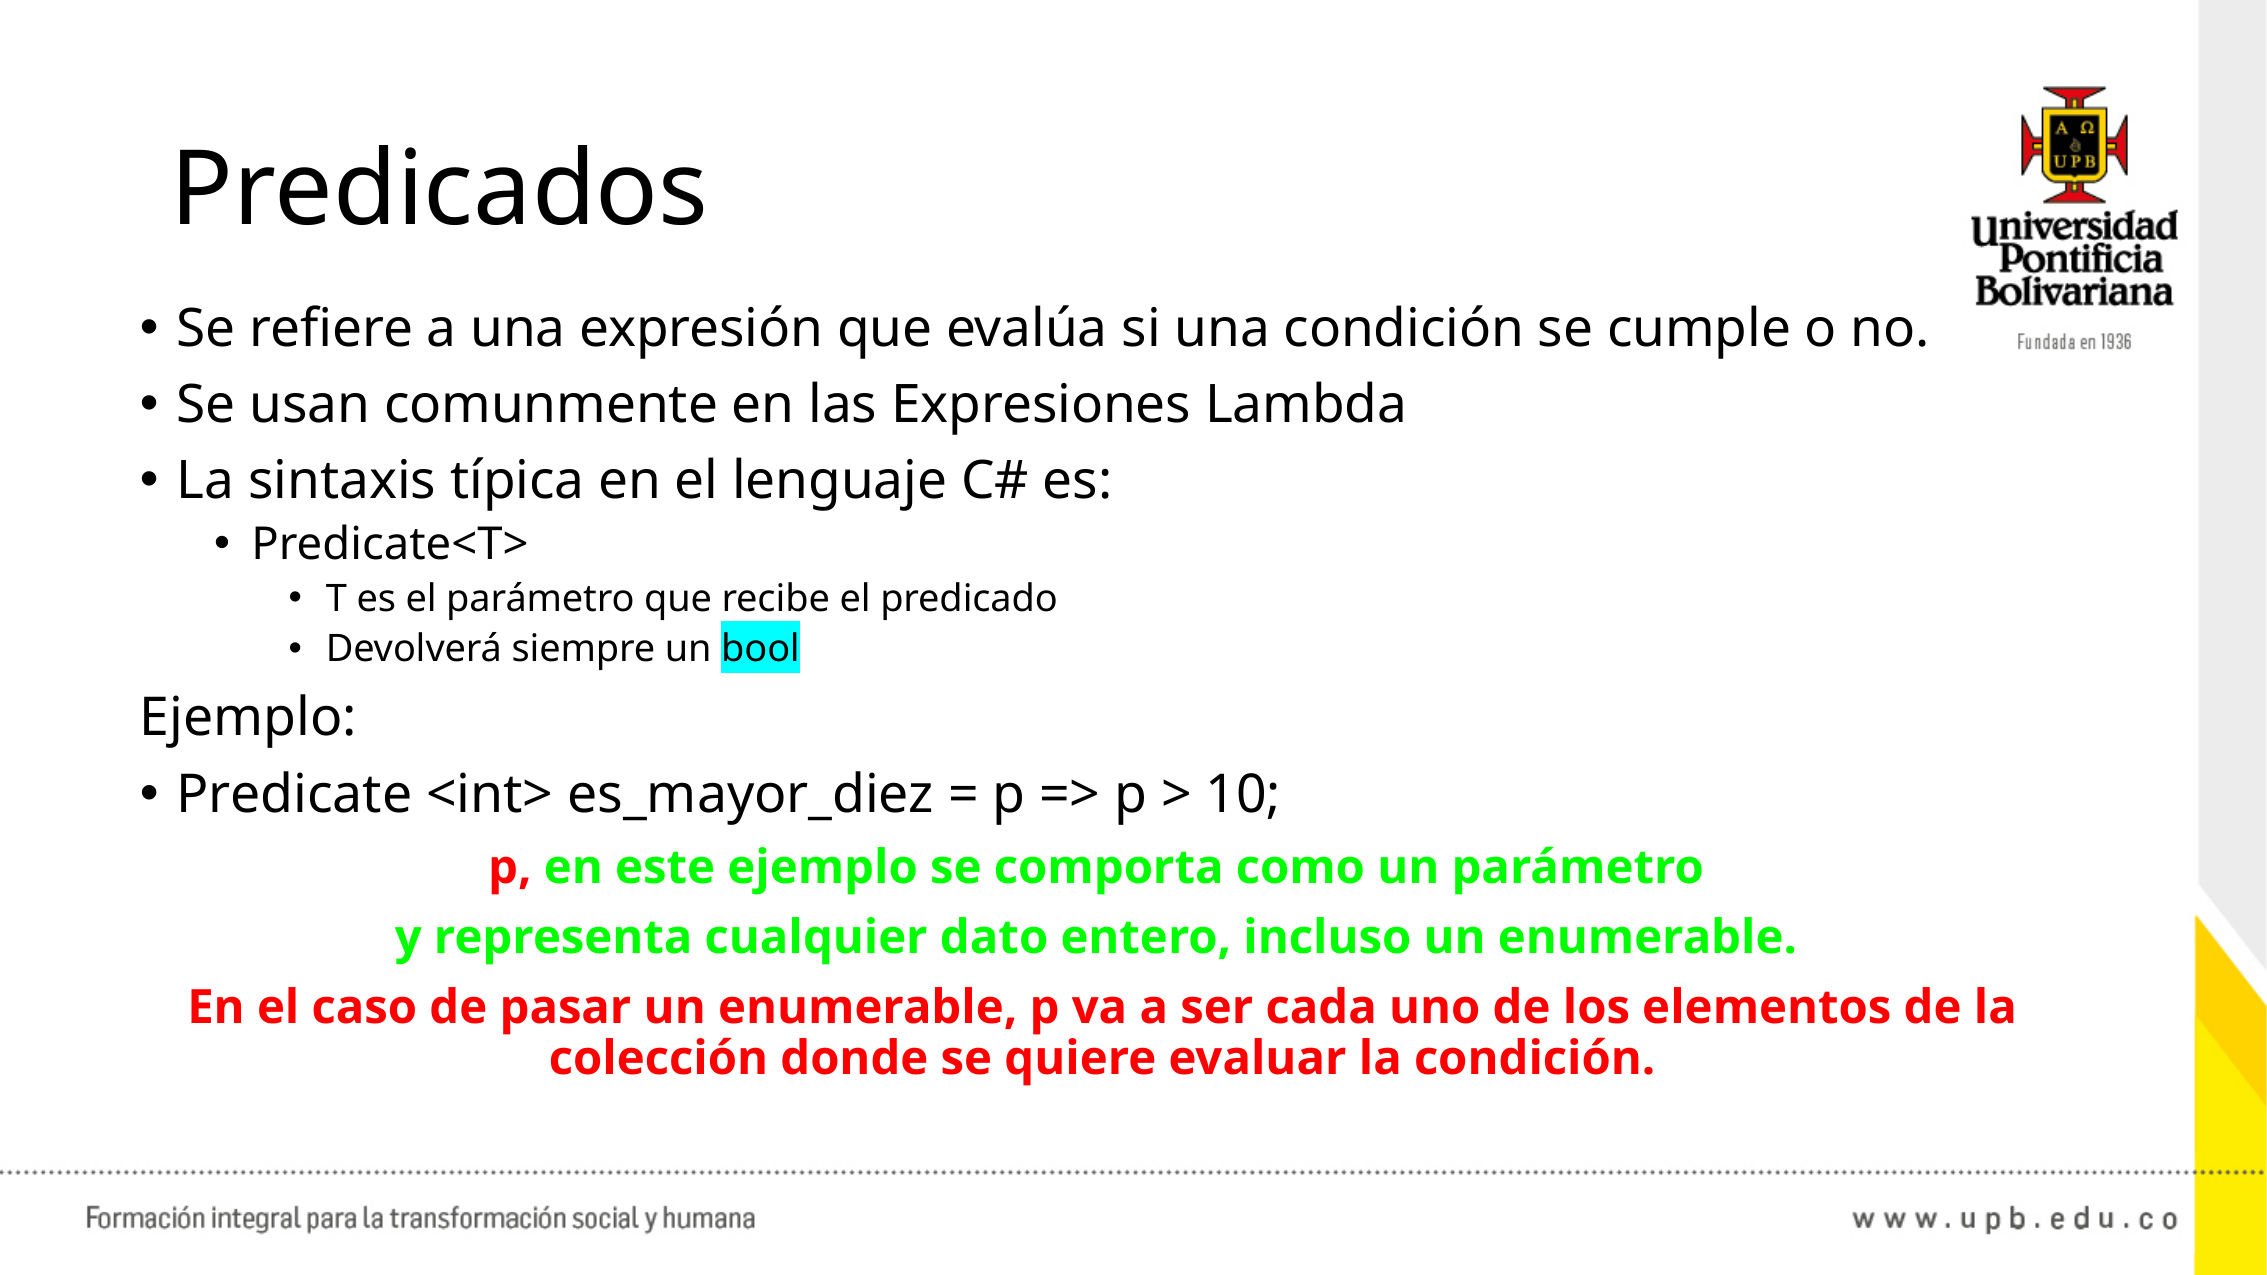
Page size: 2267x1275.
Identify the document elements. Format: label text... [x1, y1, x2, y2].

picture [0, 0, 2267, 1275]
title Predicados [155, 67, 2111, 315]
list Se refiere a una expresión que evalúa si una condición se cumple o no. Se usan comunmente en las Expresiones Lambda La sintaxis típica en el lenguaje C# es: Predicate<T> T es el parámetro que recibe el predicado Devolverá siempre un bool Ejemplo: Predicate <int> es_mayor_diez = p => p > 10; p, en este ejemplo se comporta como un parámetro y representa cualquier dato entero, incluso un enumerable. En el caso de pasar un enumerable, p va a ser cada uno de los elementos de la colección donde se quiere evaluar la condición. [124, 292, 2080, 1102]
